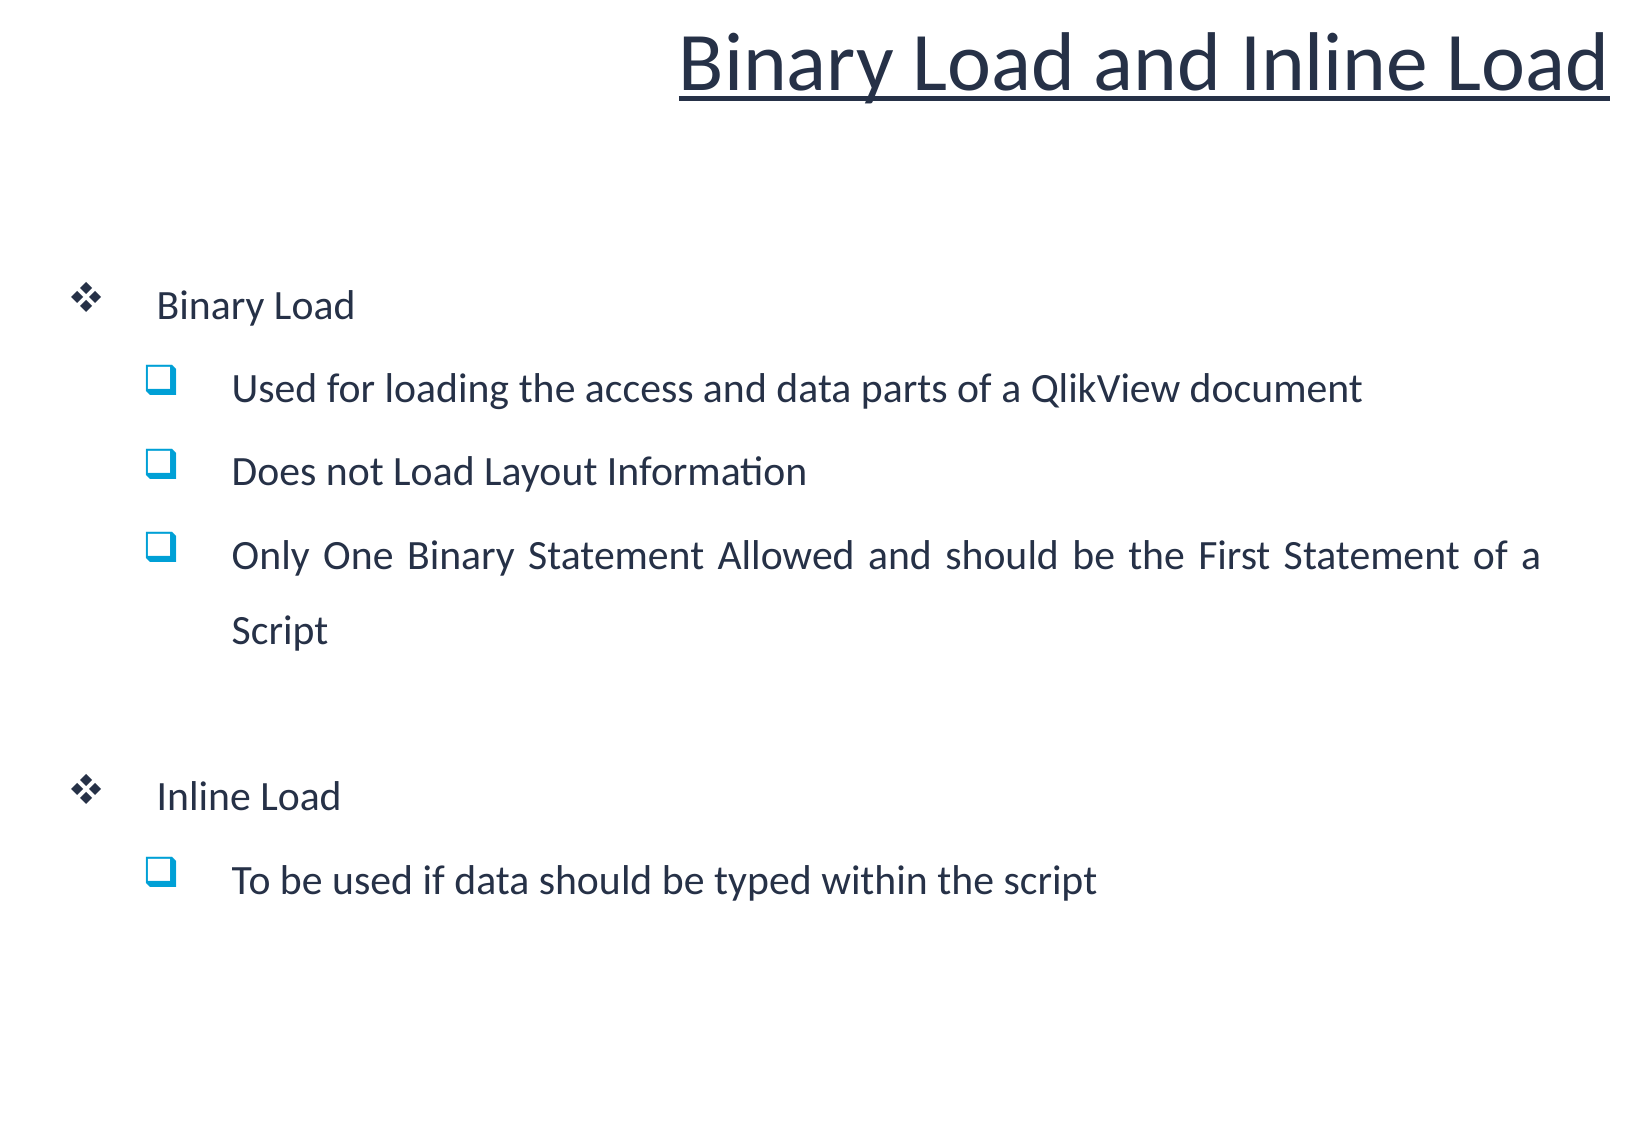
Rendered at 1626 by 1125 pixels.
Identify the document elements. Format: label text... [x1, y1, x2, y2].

list Binary Load Used for loading the access and data parts of a QlikView document Does not Load Layout Information Only One Binary Statement Allowed and should be the First Statement of a Script Inline Load To be used if data should be typed within the script [53, 245, 1557, 1007]
title Binary Load and Inline Load [0, 0, 1625, 165]
